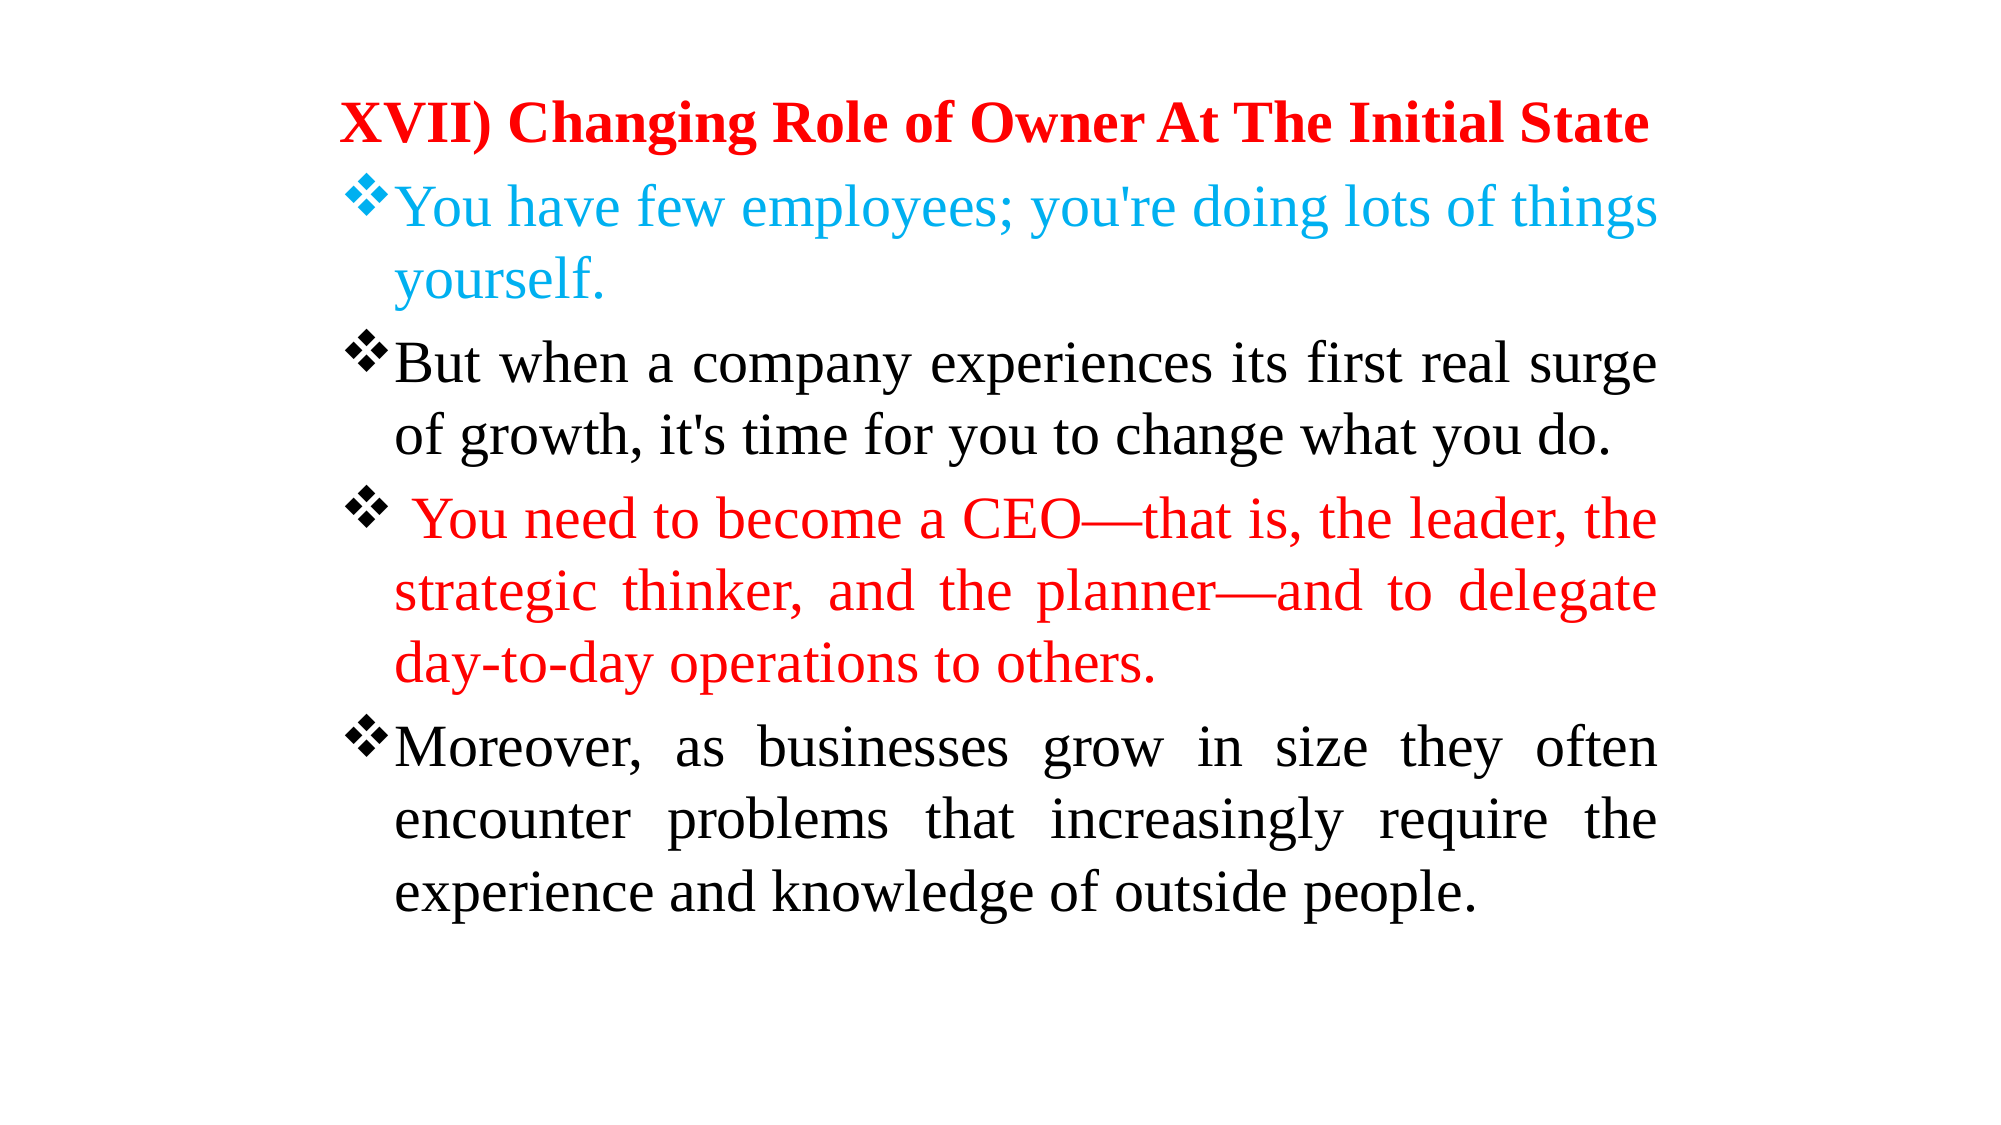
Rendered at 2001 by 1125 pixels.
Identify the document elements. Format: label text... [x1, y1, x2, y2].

list XVII) Changing Role of Owner At The Initial State You have few employees; you're doing lots of things yourself. But when a company experiences its first real surge of growth, it's time for you to change what you do. You need to become a CEO—that is, the leader, the strategic thinker, and the planner—and to delegate day-to-day operations to others. Moreover, as businesses grow in size they often encounter problems that increasingly require the experience and knowledge of outside people. [324, 75, 1675, 1005]
